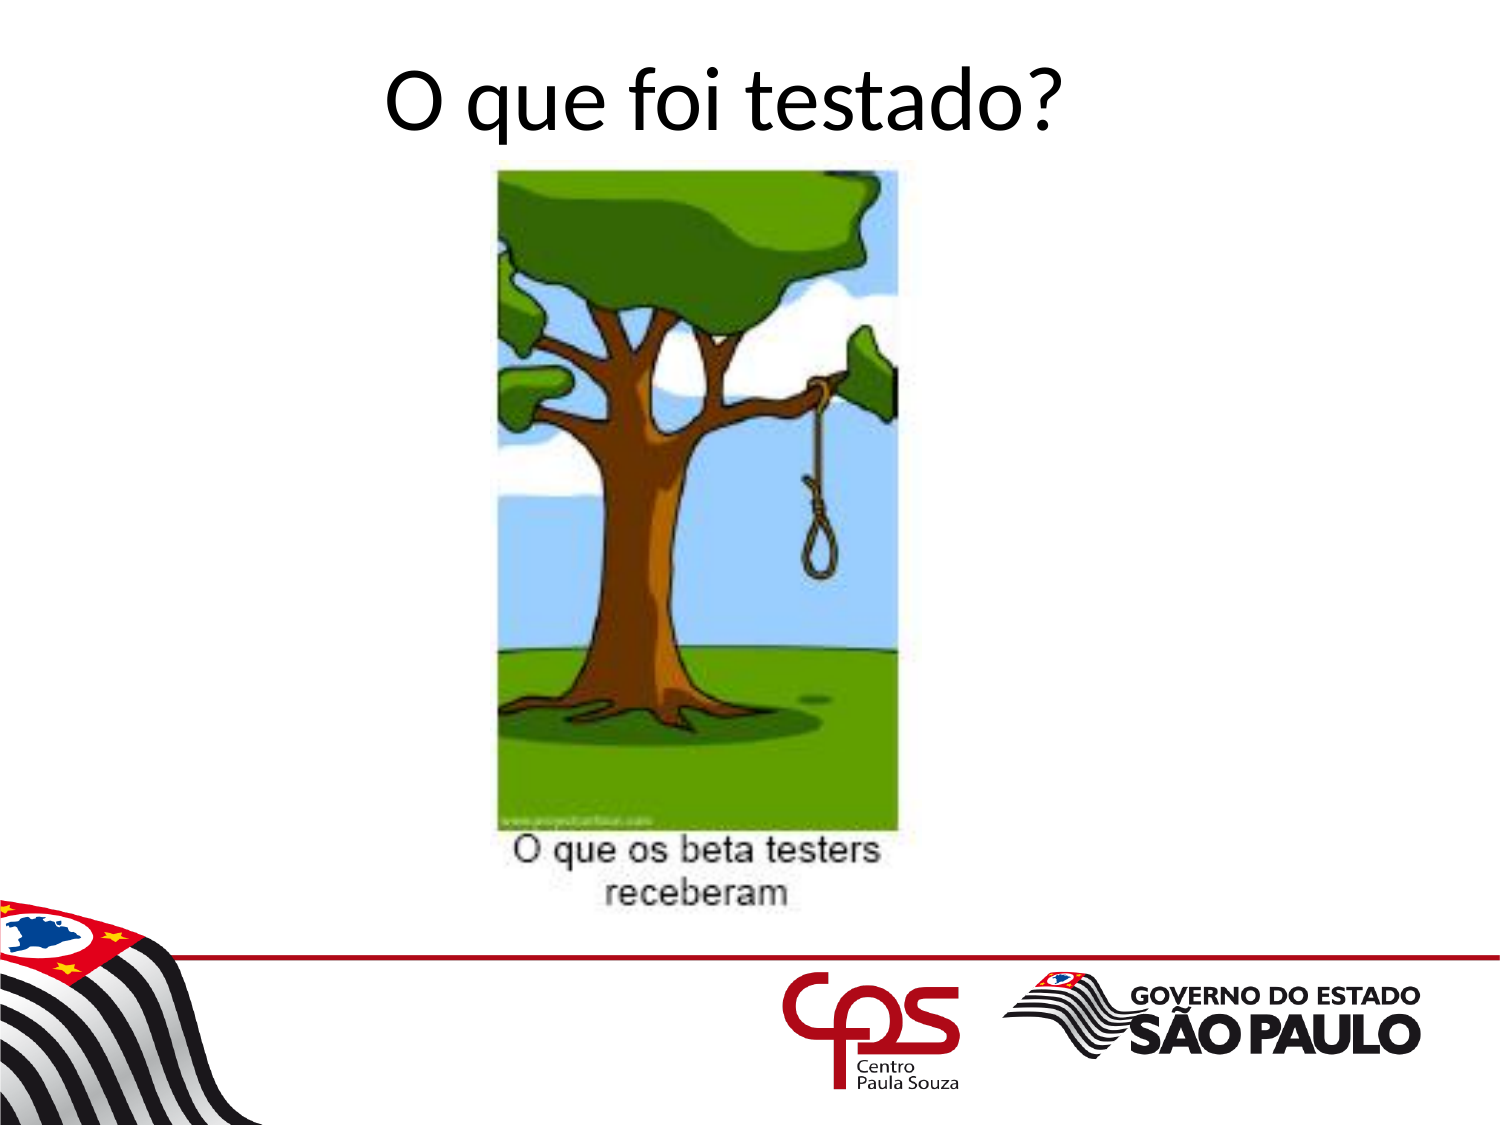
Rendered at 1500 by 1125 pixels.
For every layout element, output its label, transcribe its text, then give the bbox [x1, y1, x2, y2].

title O que foi testado? [282, 0, 1171, 188]
picture [0, 160, 1500, 1125]
